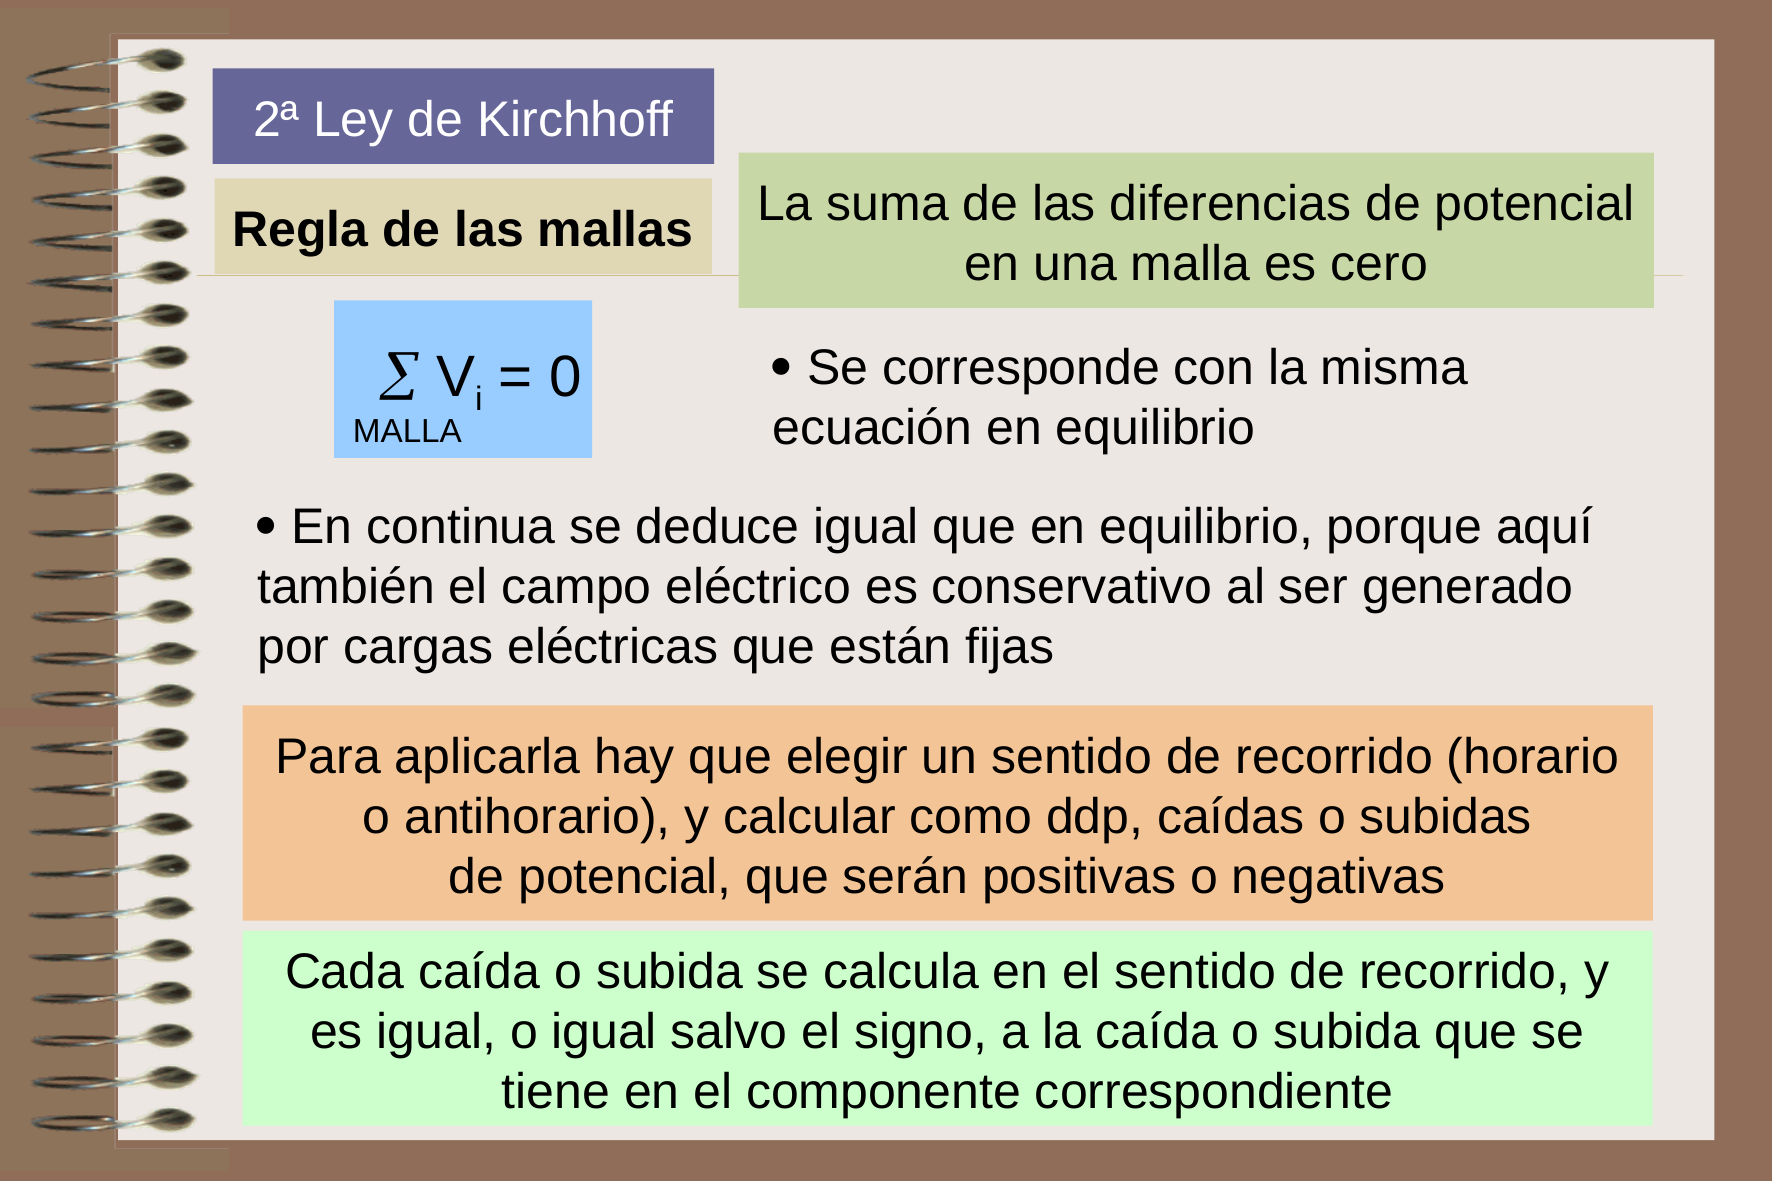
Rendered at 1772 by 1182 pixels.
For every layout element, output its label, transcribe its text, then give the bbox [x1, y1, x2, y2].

text_box 2ª Ley de Kirchhoff [212, 68, 715, 164]
text_box Para aplicarla hay que elegir un sentido de recorrido (horario o antihorario), y calcular como ddp, caídas o subidas de potencial, que serán positivas o negativas [242, 705, 1653, 921]
text_box Cada caída o subida se calcula en el sentido de recorrido, y es igual, o igual salvo el signo, a la caída o subida que se tiene en el componente correspondiente [242, 930, 1653, 1126]
text_box  En continua se deduce igual que en equilibrio, porque aquí también el campo eléctrico es conservativo al ser generado por cargas eléctricas que están fijas [242, 479, 1654, 687]
text_box La suma de las diferencias de potencial en una malla es cero [738, 152, 1654, 308]
text_box  Se corresponde con la misma ecuación en equilibrio [741, 316, 1500, 473]
picture [0, 727, 229, 1171]
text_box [333, 300, 593, 463]
text_box Regla de las mallas [214, 178, 712, 274]
picture [0, 8, 229, 708]
